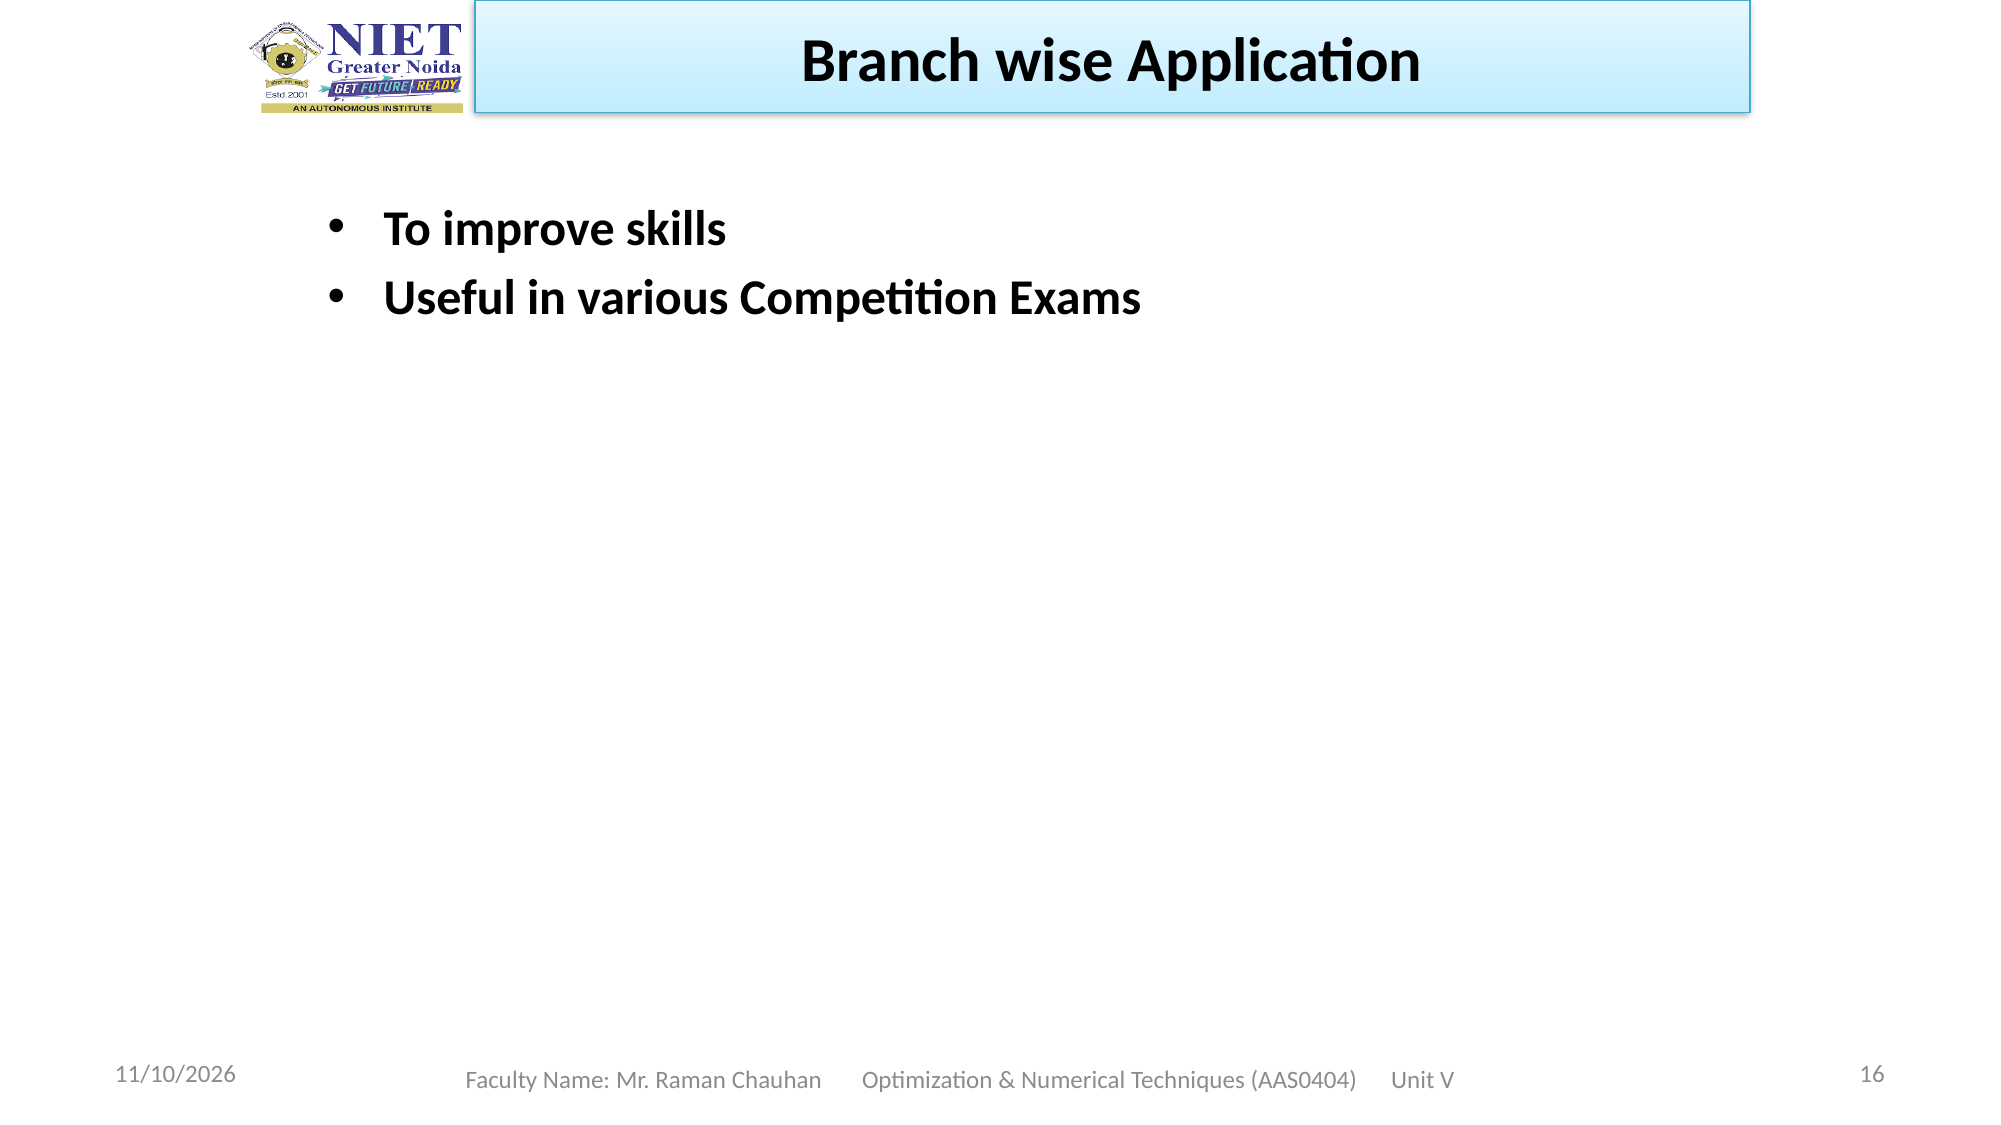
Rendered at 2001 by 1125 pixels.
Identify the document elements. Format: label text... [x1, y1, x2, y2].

slide_number 16 [1433, 1042, 1900, 1103]
picture [249, 22, 463, 113]
text_box Branch wise Application [474, 0, 1751, 113]
list To improve skills Useful in various Competition Exams [312, 187, 1700, 1000]
footer Faculty Name: Mr. Raman Chauhan Optimization & Numerical Techniques (AAS0404) Unit V [434, 1055, 1488, 1103]
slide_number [99, 1042, 567, 1103]
